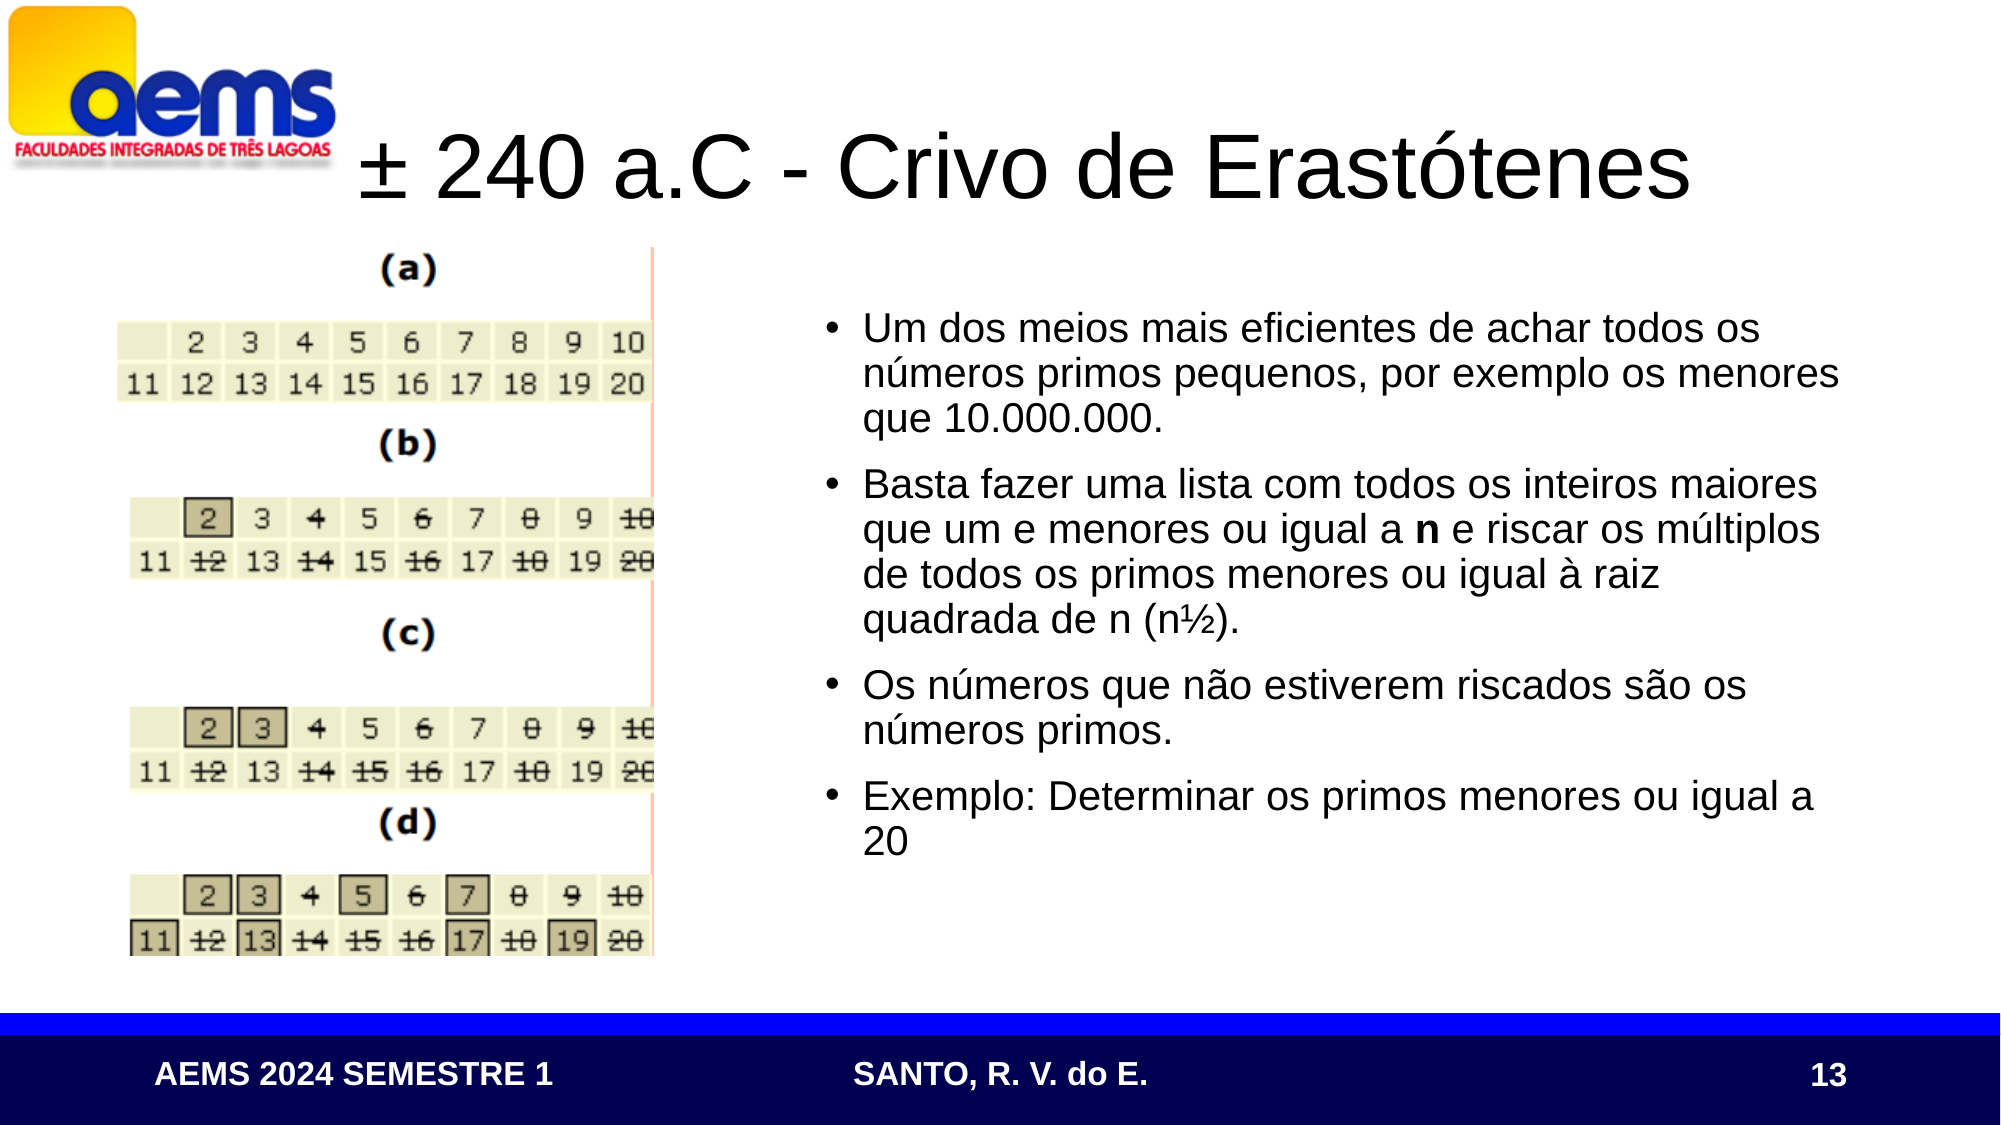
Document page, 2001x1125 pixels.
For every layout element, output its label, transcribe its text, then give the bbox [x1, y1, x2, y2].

picture [0, 0, 344, 180]
picture [110, 247, 654, 956]
title ± 240 a.C - Crivo de Erastótenes [343, 59, 1863, 278]
slide_number 13 [1412, 1042, 1863, 1103]
list Um dos meios mais eficientes de achar todos os números primos pequenos, por exemplo os menores que 10.000.000. Basta fazer uma lista com todos os inteiros maiores que um e menores ou igual a n e riscar os múltiplos de todos os primos menores ou igual à raiz quadrada de n (n½). Os números que não estiverem riscados são os números primos. Exemplo: Determinar os primos menores ou igual a 20 [810, 299, 1863, 1014]
